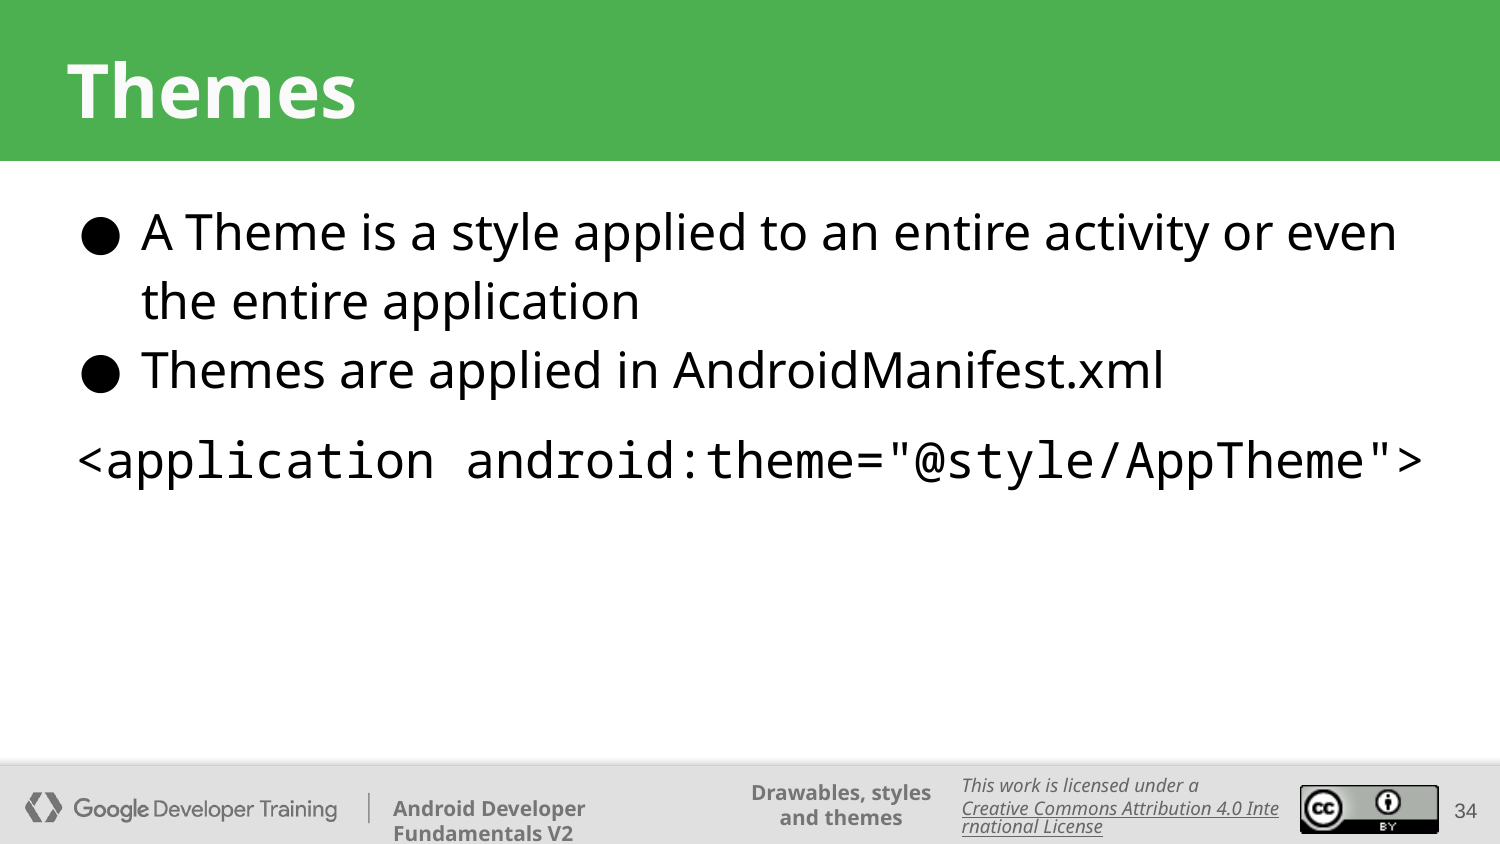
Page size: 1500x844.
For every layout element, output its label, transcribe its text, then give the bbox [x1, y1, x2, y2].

list A Theme is a style applied to an entire activity or even the entire application Themes are applied in AndroidManifest.xml <application android:theme="@style/AppTheme"> [51, 176, 1449, 737]
title Themes [51, 28, 1449, 122]
picture [0, 161, 1500, 844]
slide_number ‹#› [1402, 777, 1493, 842]
